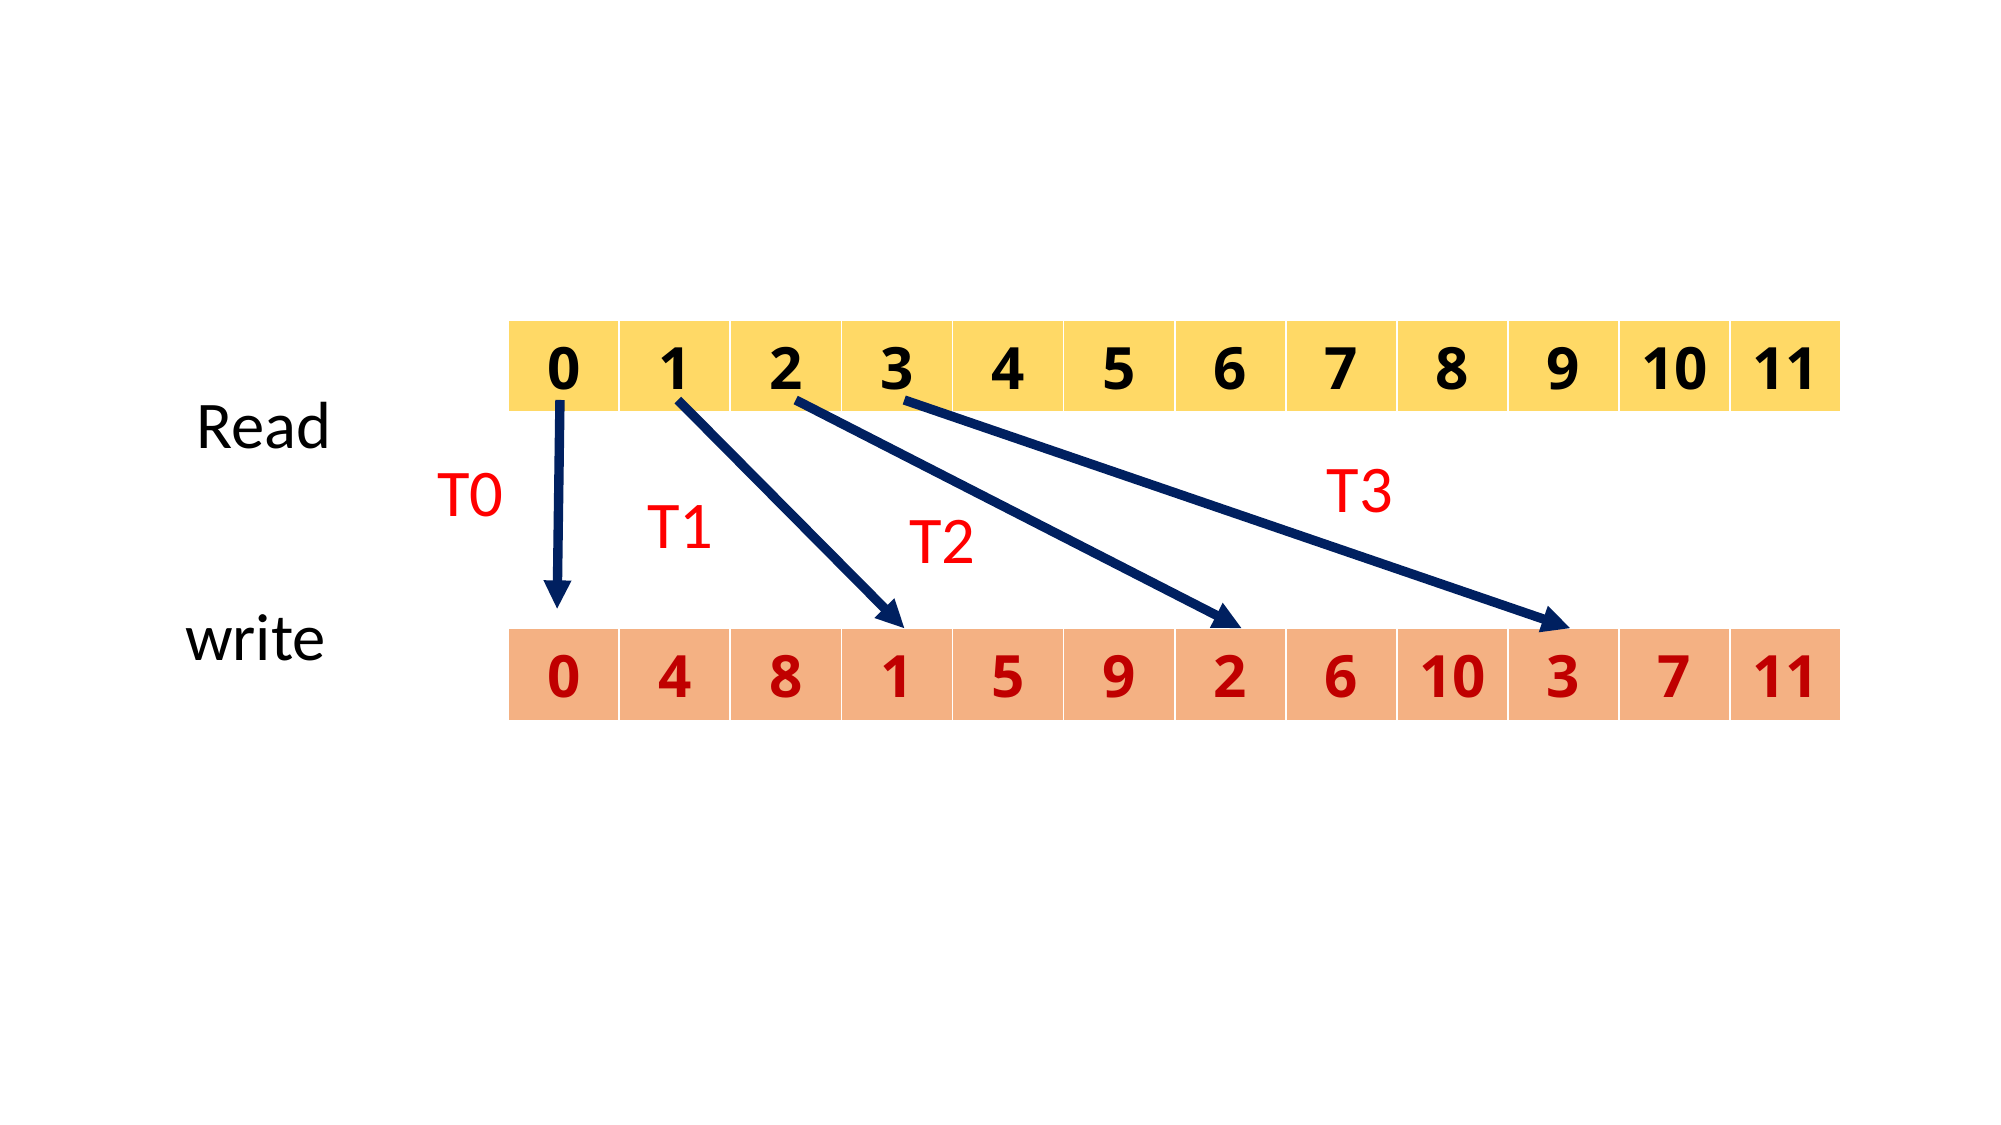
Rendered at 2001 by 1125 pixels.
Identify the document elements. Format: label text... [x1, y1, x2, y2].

table_header 7 [1287, 321, 1396, 399]
table_header 8 [1398, 321, 1507, 399]
table_header 0 [509, 321, 618, 411]
table_header 7 [1620, 629, 1729, 720]
table_header 2 [731, 321, 841, 399]
table_header 6 [1176, 321, 1285, 399]
table_header 4 [953, 321, 1063, 399]
table_header 3 [842, 321, 952, 399]
table_header 4 [620, 629, 729, 720]
table_header 6 [1287, 629, 1396, 720]
table_header 9 [1064, 629, 1174, 720]
text_box T0 [422, 470, 553, 538]
table_header 3 [1509, 629, 1618, 720]
table_header 8 [731, 629, 841, 720]
table_header 11 [1731, 321, 1840, 411]
table_header 10 [1398, 629, 1507, 720]
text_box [904, 399, 1571, 629]
table_header 5 [1064, 321, 1174, 399]
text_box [677, 399, 795, 629]
text_box T1 [632, 474, 677, 570]
table_header 1 [620, 321, 729, 411]
table_header 5 [953, 629, 1063, 720]
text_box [795, 399, 904, 629]
table_header 9 [1509, 321, 1618, 411]
table_header 2 [1176, 629, 1285, 720]
text_box Read [181, 374, 560, 470]
text_box write [170, 586, 549, 682]
table_header 10 [1620, 321, 1729, 411]
table_header 0 [509, 629, 618, 720]
table_header 1 [842, 629, 952, 720]
table_header 11 [1731, 629, 1840, 720]
